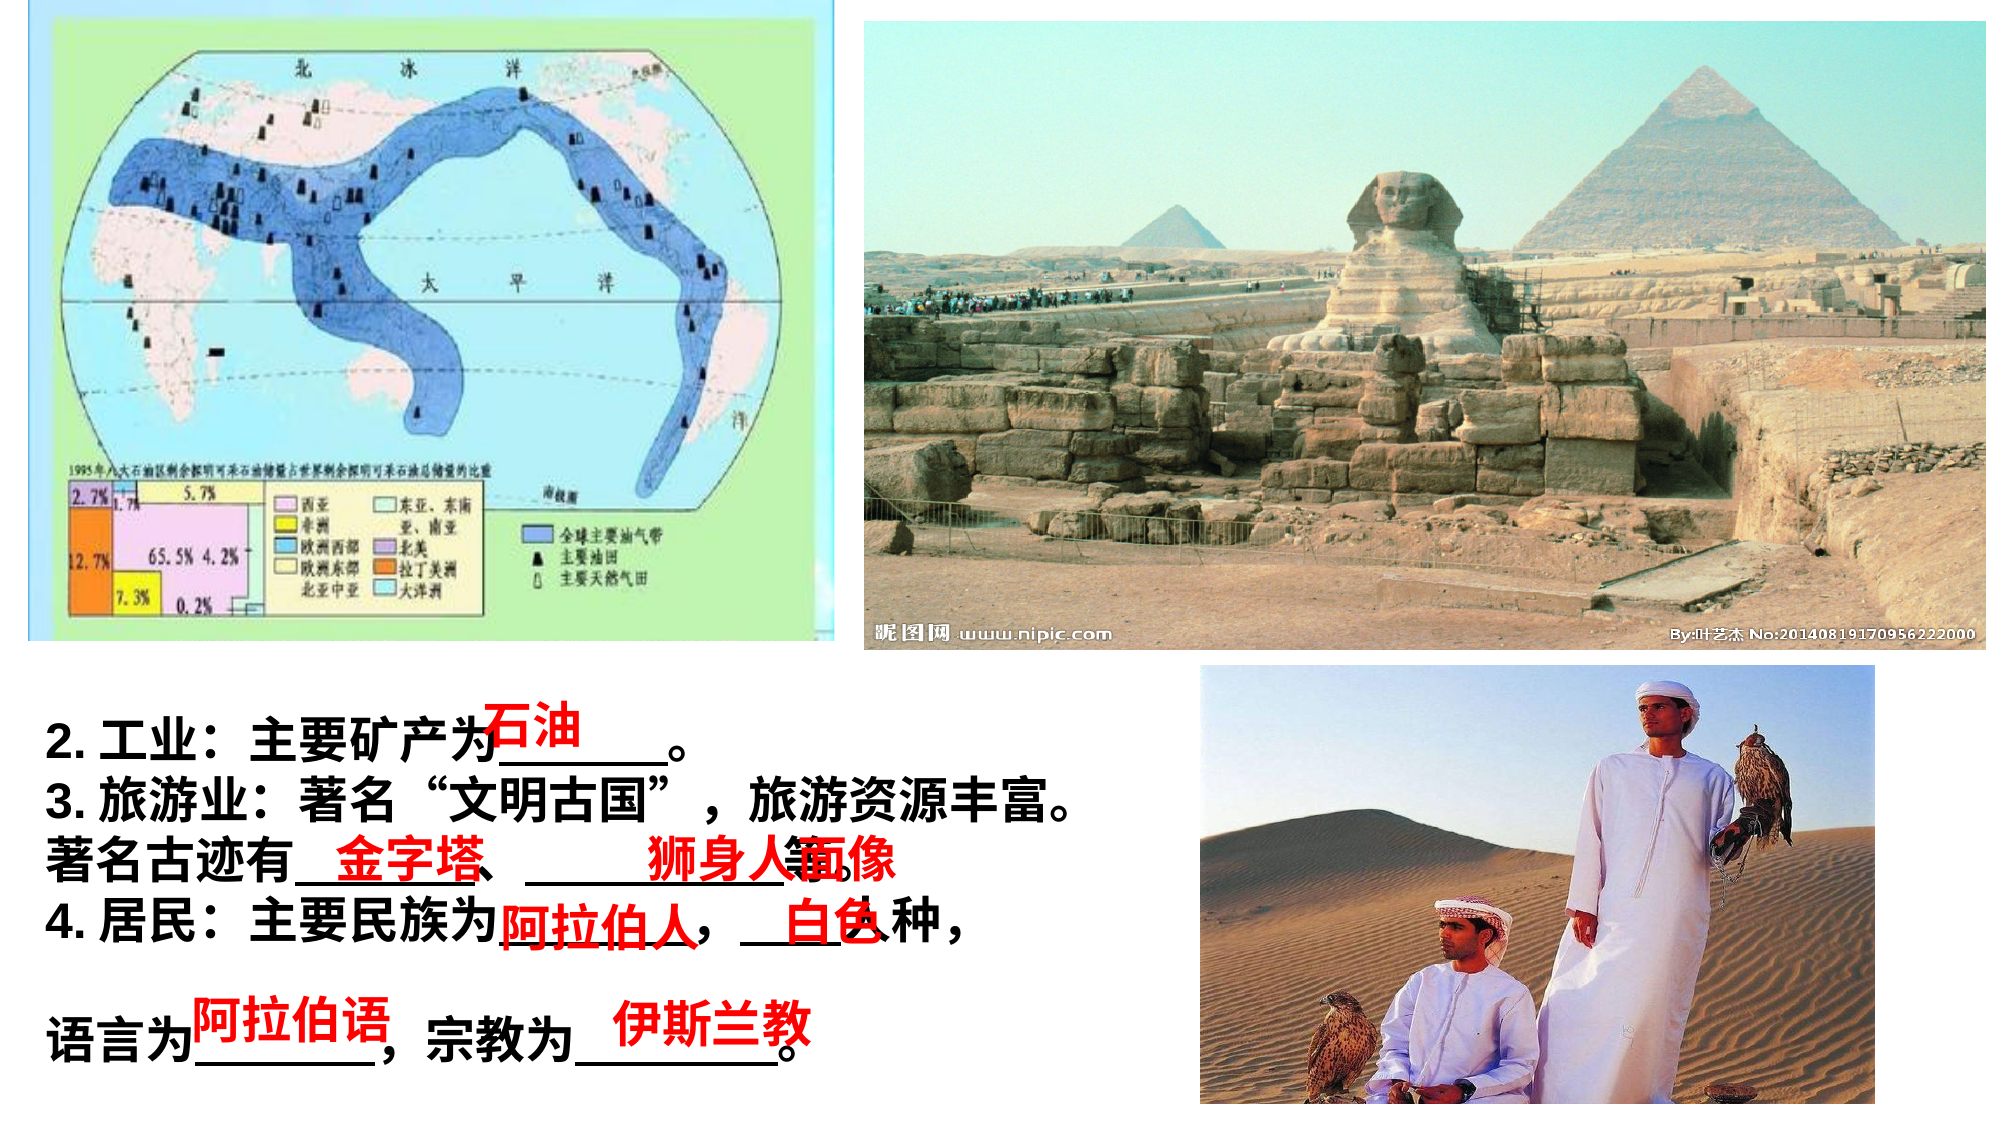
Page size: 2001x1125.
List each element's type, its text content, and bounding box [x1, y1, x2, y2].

text_box 石油 [467, 685, 597, 761]
text_box 狮身人面像 [632, 820, 913, 895]
picture [28, 0, 835, 641]
text_box 2.工业：主要矿产为 。 3.旅游业：著名“文明古国”，旅游资源丰富。著名古迹有 、 等。 4.居民：主要民族为 ， 人种， 语言为 ，宗教为 。 [30, 685, 1107, 1076]
picture [864, 20, 1986, 650]
text_box 阿拉伯人 [485, 888, 715, 964]
text_box 金字塔 [320, 820, 501, 895]
text_box 伊斯兰教 [597, 985, 828, 1061]
text_box 白色 [768, 883, 950, 959]
text_box 阿拉伯语 [176, 980, 407, 1056]
picture [1199, 665, 1875, 1104]
